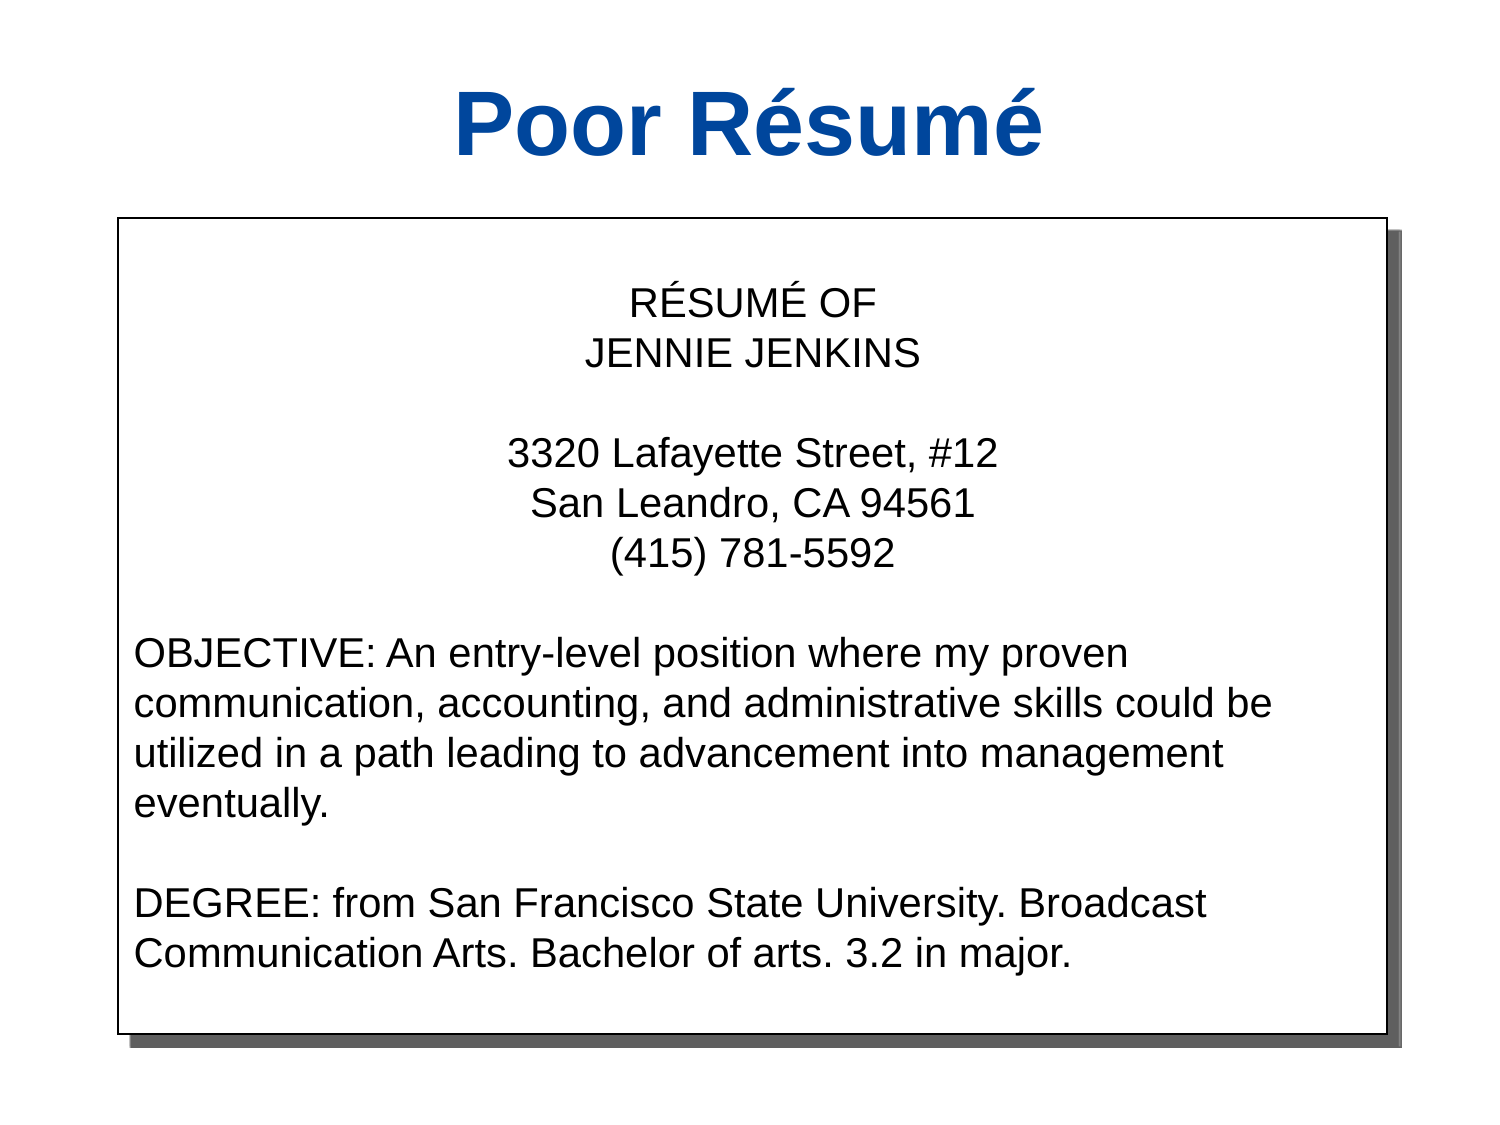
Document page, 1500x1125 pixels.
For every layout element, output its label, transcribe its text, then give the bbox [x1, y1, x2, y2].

text_box RÉSUMÉ OF JENNIE JENKINS 3320 Lafayette Street, #12 San Leandro, CA 94561 (415) 781-5592 OBJECTIVE: An entry-level position where my proven communication, accounting, and administrative skills could be utilized in a path leading to advancement into management eventually. DEGREE: from San Francisco State University. Broadcast Communication Arts. Bachelor of arts. 3.2 in major. [118, 218, 1388, 1034]
title Poor Résumé [42, 50, 1456, 188]
